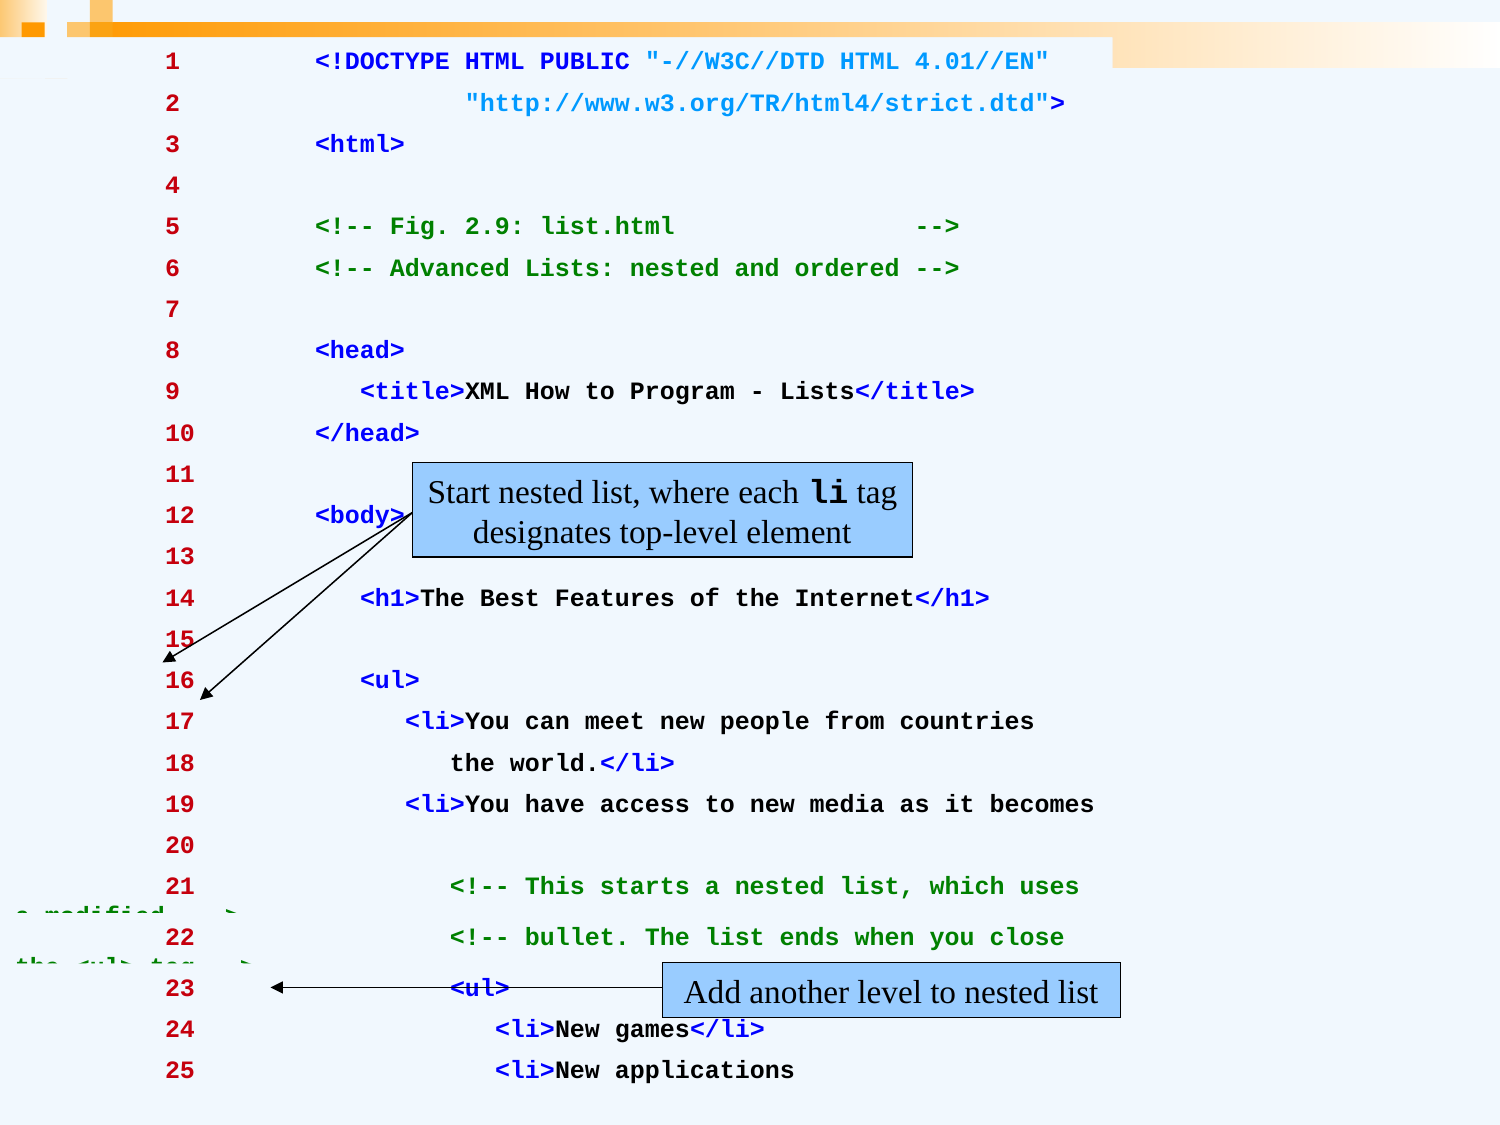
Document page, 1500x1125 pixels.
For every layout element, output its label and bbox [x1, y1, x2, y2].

text_box [270, 962, 1121, 1020]
text_box [0, 37, 1113, 1088]
text_box [162, 462, 913, 701]
